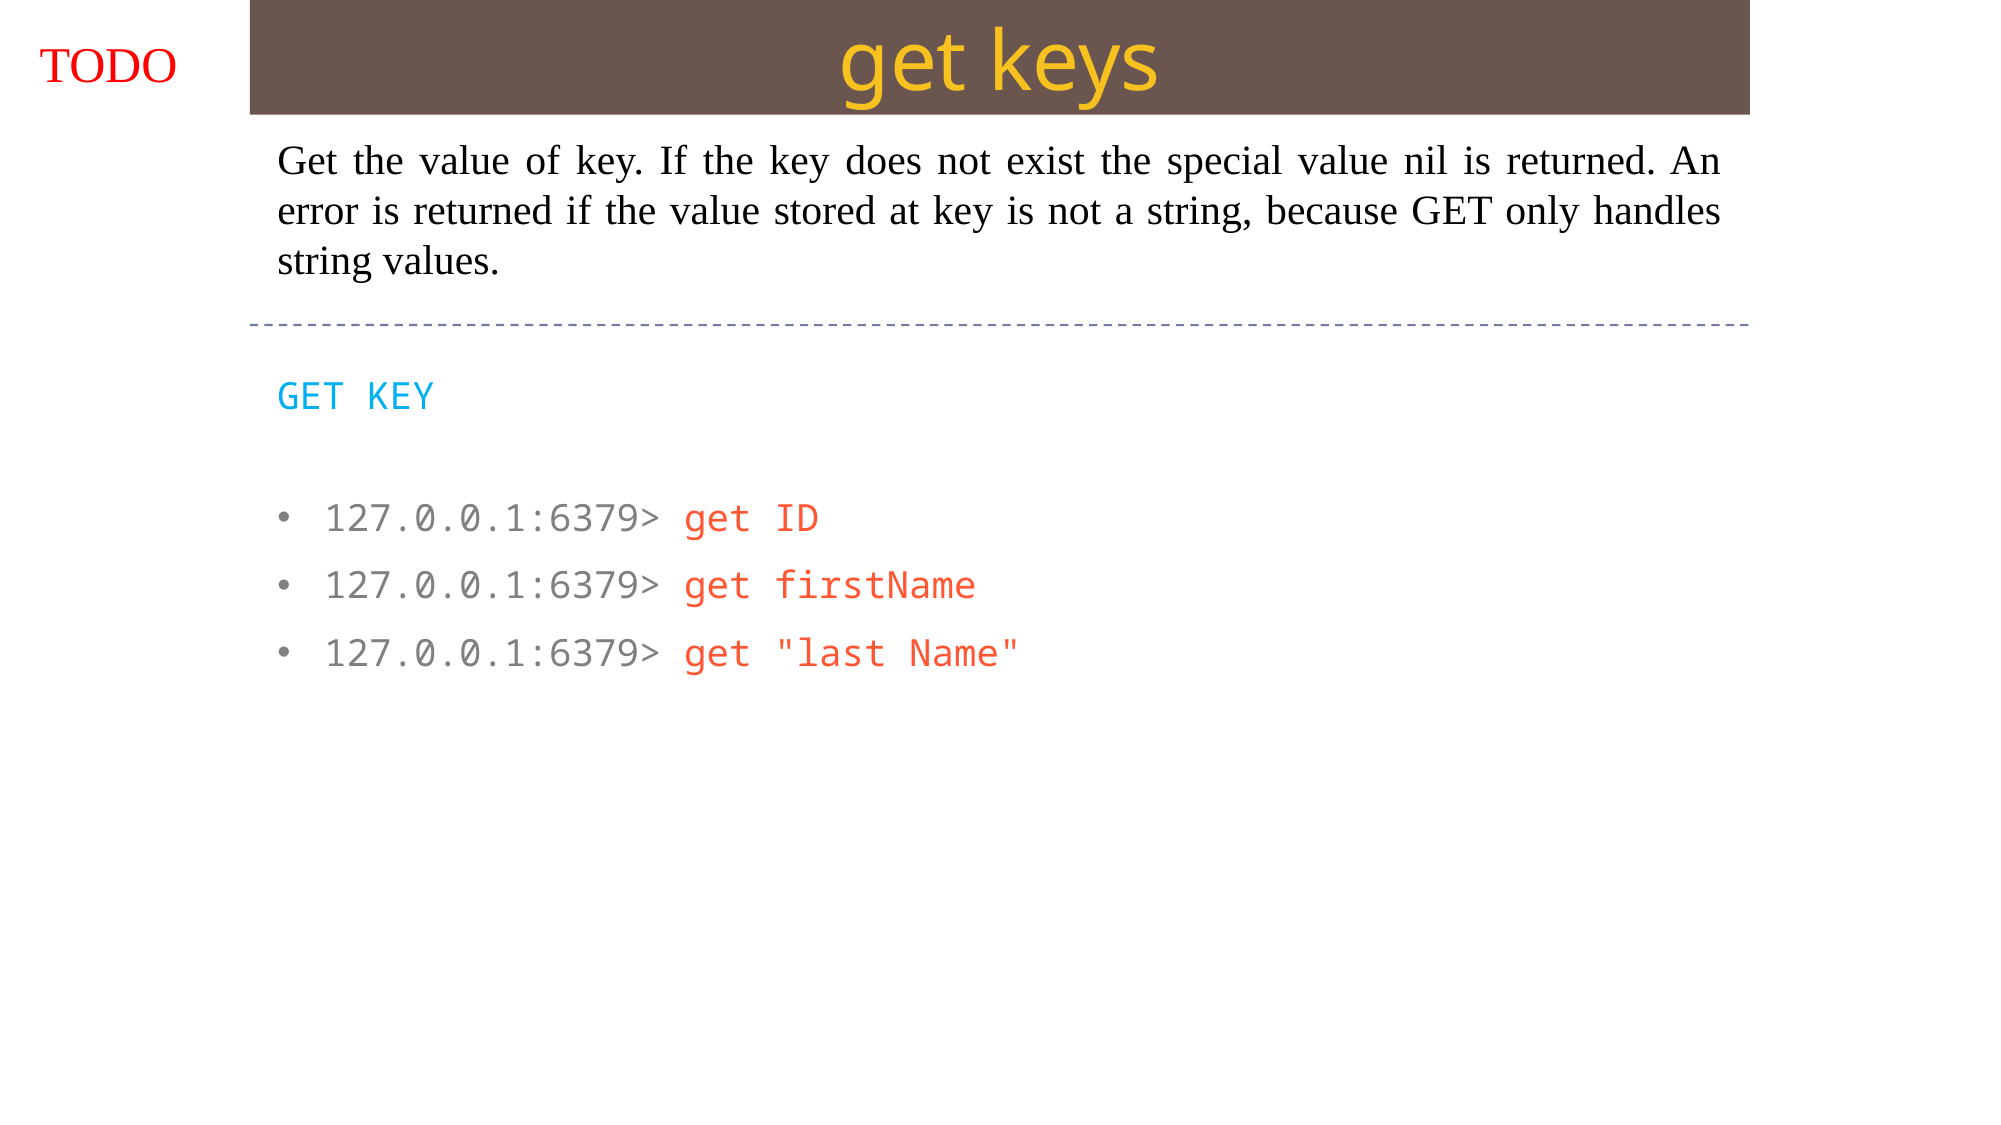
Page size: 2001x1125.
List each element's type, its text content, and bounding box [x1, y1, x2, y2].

text_box Get the value of key. If the key does not exist the special value nil is returned. An error is returned if the value stored at key is not a string, because GET only handles string values. [262, 125, 1738, 290]
text_box GET KEY [262, 364, 1738, 425]
text_box TODO [24, 24, 207, 100]
text_box 127.0.0.1:6379> get ID 127.0.0.1:6379> get firstName 127.0.0.1:6379> get "last Name" [262, 464, 1721, 682]
text_box get keys [249, 0, 1750, 115]
